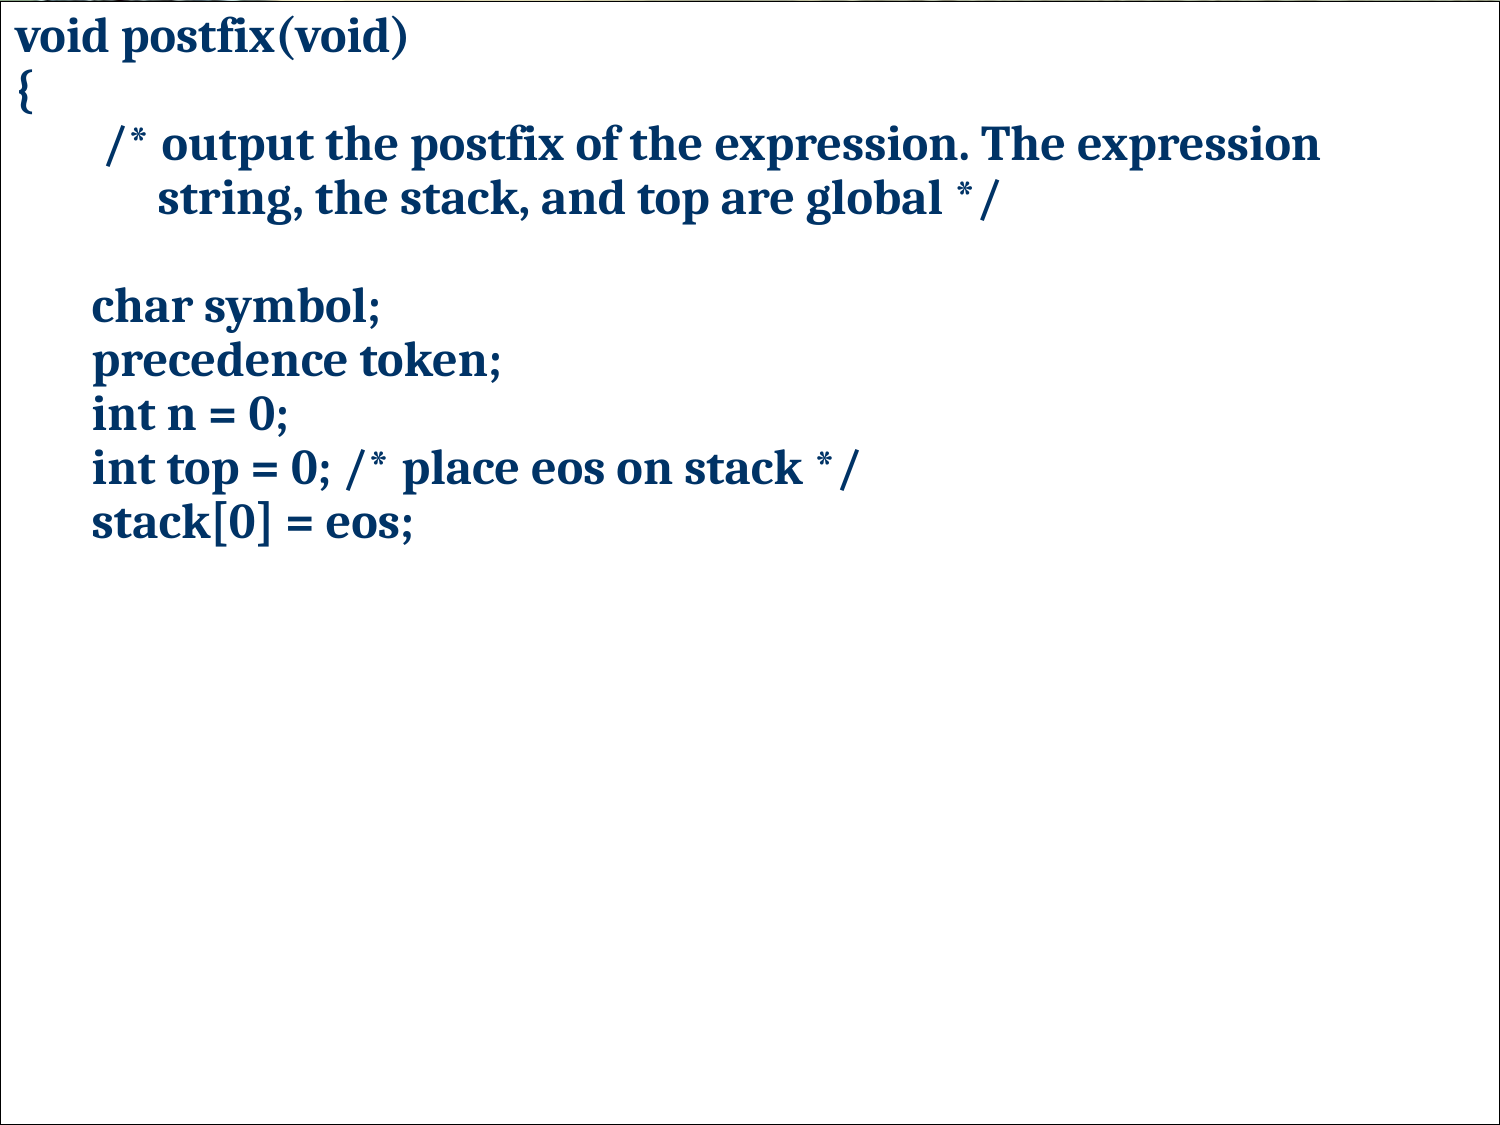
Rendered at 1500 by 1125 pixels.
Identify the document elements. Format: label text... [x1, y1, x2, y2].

title void postfix(void) { /* output the postfix of the expression. The expression string, the stack, and top are global */ char symbol; precedence token; int n = 0; int top = 0; /* place eos on stack */ stack[0] = eos; [0, 1, 1500, 1125]
